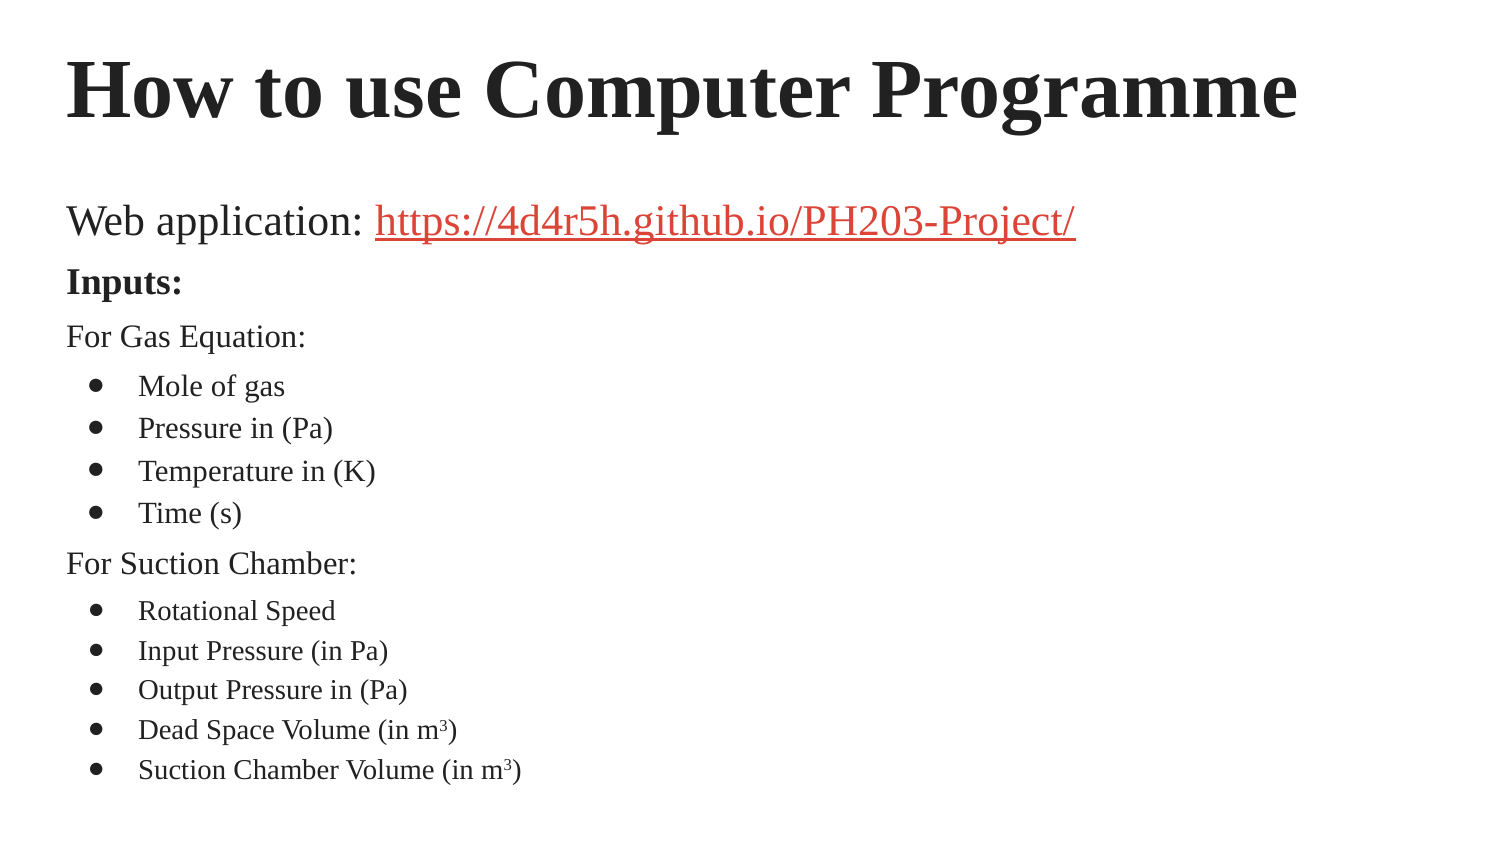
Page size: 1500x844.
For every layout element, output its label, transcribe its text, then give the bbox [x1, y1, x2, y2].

title How to use Computer Programme [51, 19, 1449, 151]
list Web application: https://4d4r5h.github.io/PH203-Project/ Inputs: For Gas Equation: Mole of gas Pressure in (Pa) Temperature in (K) Time (s) For Suction Chamber: Rotational Speed Input Pressure (in Pa) Output Pressure in (Pa) Dead Space Volume (in m3) Suction Chamber Volume (in m3) [51, 169, 1449, 811]
